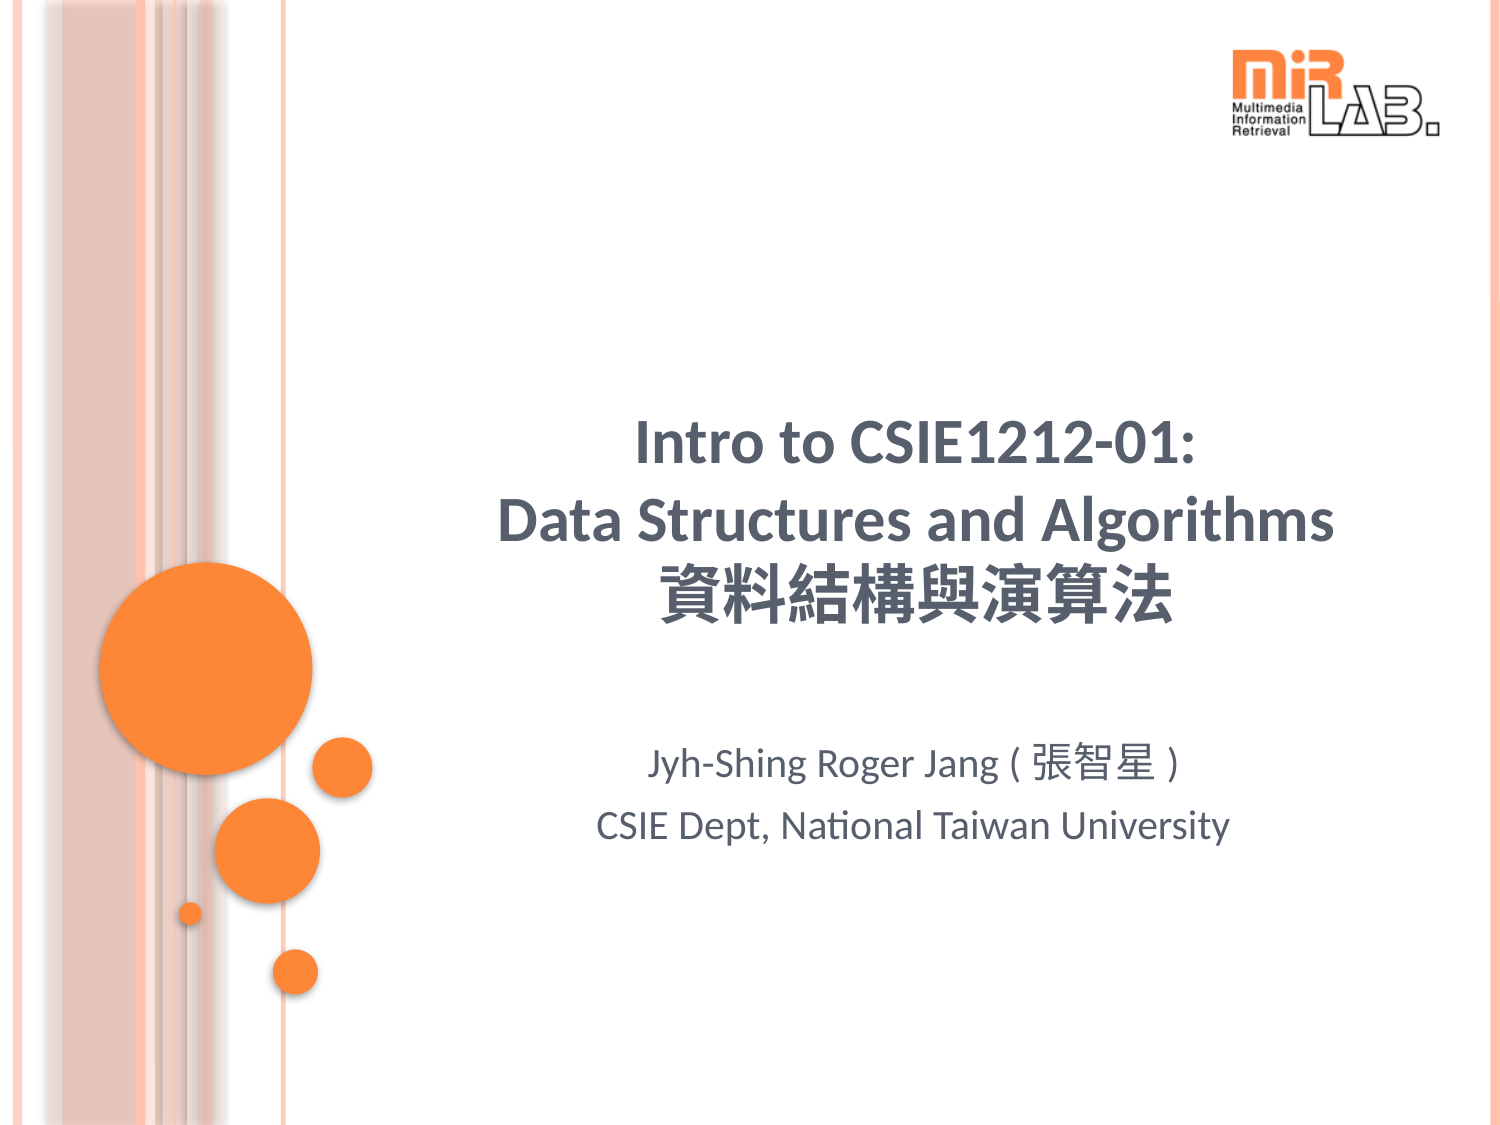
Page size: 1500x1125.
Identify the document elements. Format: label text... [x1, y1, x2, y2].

picture [1228, 45, 1442, 141]
text_box Jyh-Shing Roger Jang (張智星) CSIE Dept, National Taiwan University [407, 727, 1420, 927]
title Intro to CSIE1212-01: Data Structures and Algorithms 資料結構與演算法 [410, 304, 1423, 727]
